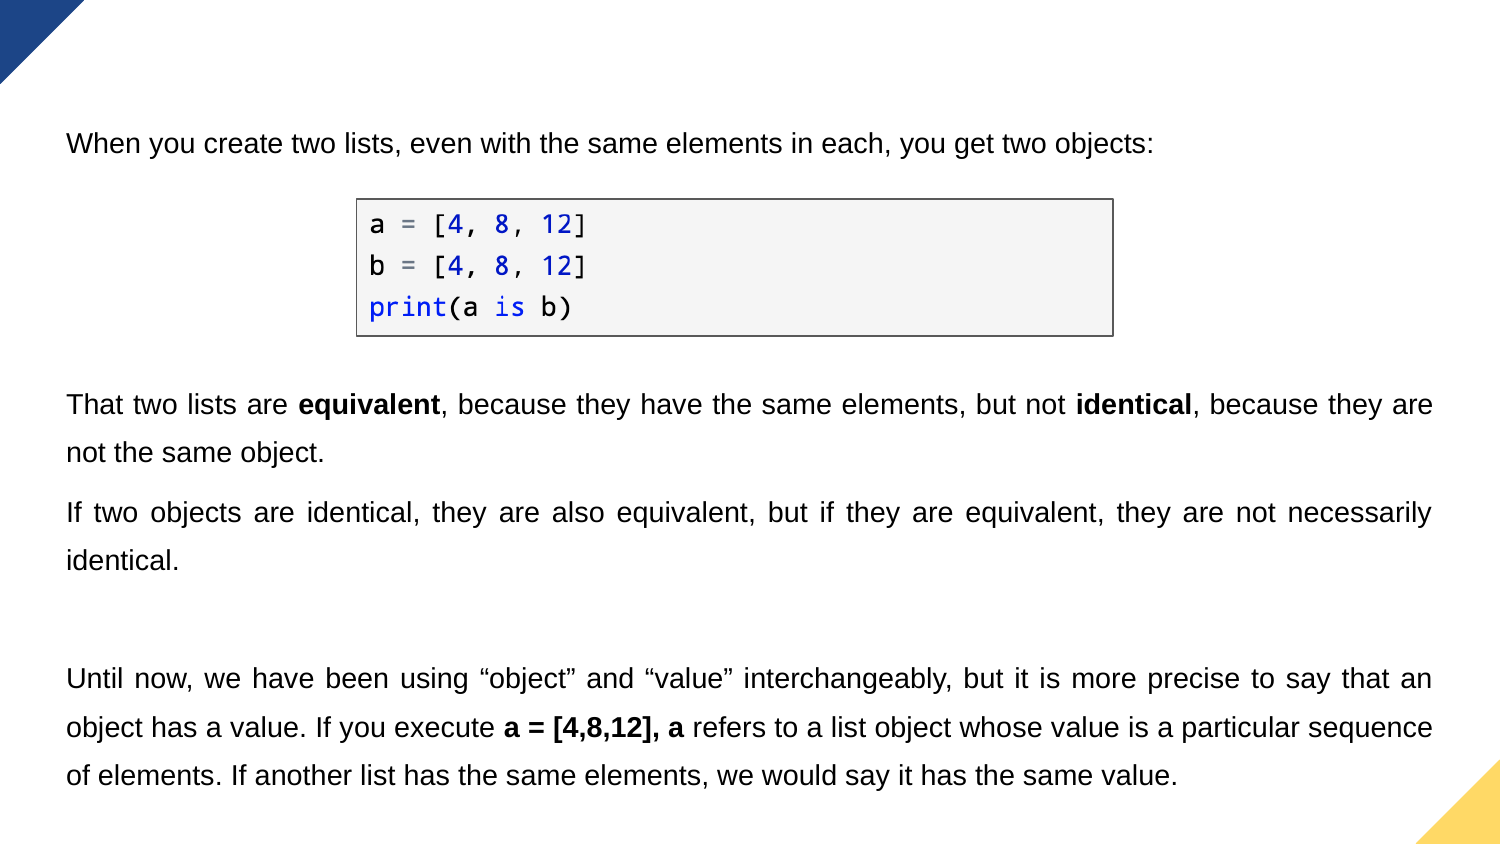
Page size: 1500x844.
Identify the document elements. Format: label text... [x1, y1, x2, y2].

text_box [0, 0, 84, 84]
list When you create two lists, even with the same elements in each, you get two objects: That two lists are equivalent, because they have the same elements, but not identical, because they are not the same object. If two objects are identical, they are also equivalent, but if they are equivalent, they are not necessarily identical. Until now, we have been using “object” and “value” interchangeably, but it is more precise to say that an object has a value. If you execute a = [4,8,12], a refers to a list object whose value is a particular sequence of elements. If another list has the same elements, we would say it has the same value. [51, 96, 1449, 809]
picture [357, 199, 1113, 336]
text_box [1416, 760, 1500, 844]
